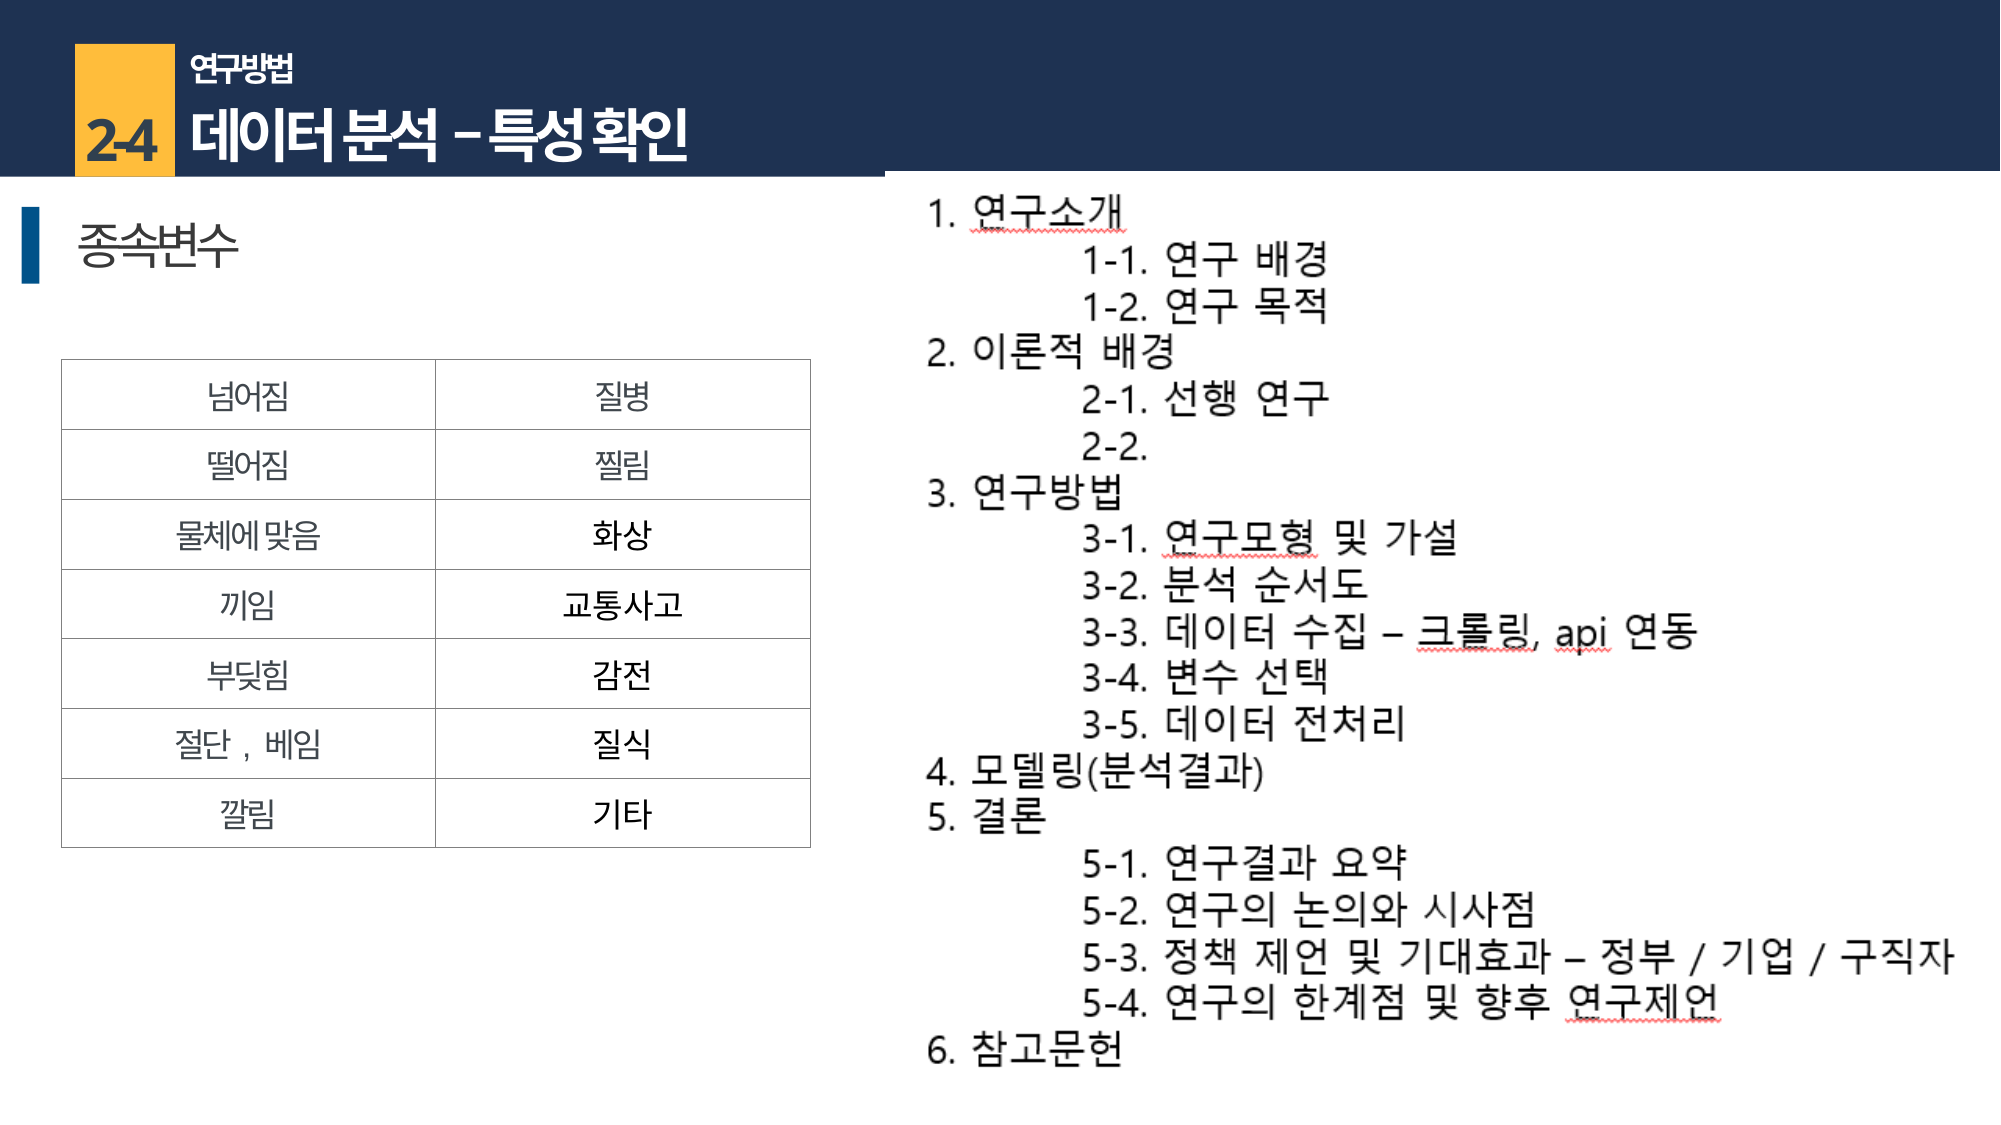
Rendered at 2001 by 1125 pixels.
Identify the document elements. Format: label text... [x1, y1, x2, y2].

table_cell 찔림 [436, 430, 810, 499]
table_cell 기타 [436, 779, 810, 847]
table_cell 감전 [436, 639, 810, 708]
text_box [21, 206, 40, 285]
table_cell 질식 [436, 709, 810, 778]
text_box 종속변수 [61, 207, 257, 283]
table_cell 부딪힘 [62, 639, 435, 708]
table_cell 물체에 맞음 [62, 500, 435, 569]
table_cell 절단, 베임 [62, 709, 435, 778]
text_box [0, 0, 2000, 182]
table_cell 화상 [436, 500, 810, 569]
table_cell 교통사고 [436, 570, 810, 638]
table_cell 끼임 [62, 570, 435, 638]
table_header 질병 [436, 360, 810, 429]
table_header 넘어짐 [62, 360, 435, 429]
picture [885, 171, 2000, 1125]
table_cell 떨어짐 [62, 430, 435, 499]
table_cell 깔림 [62, 779, 435, 847]
